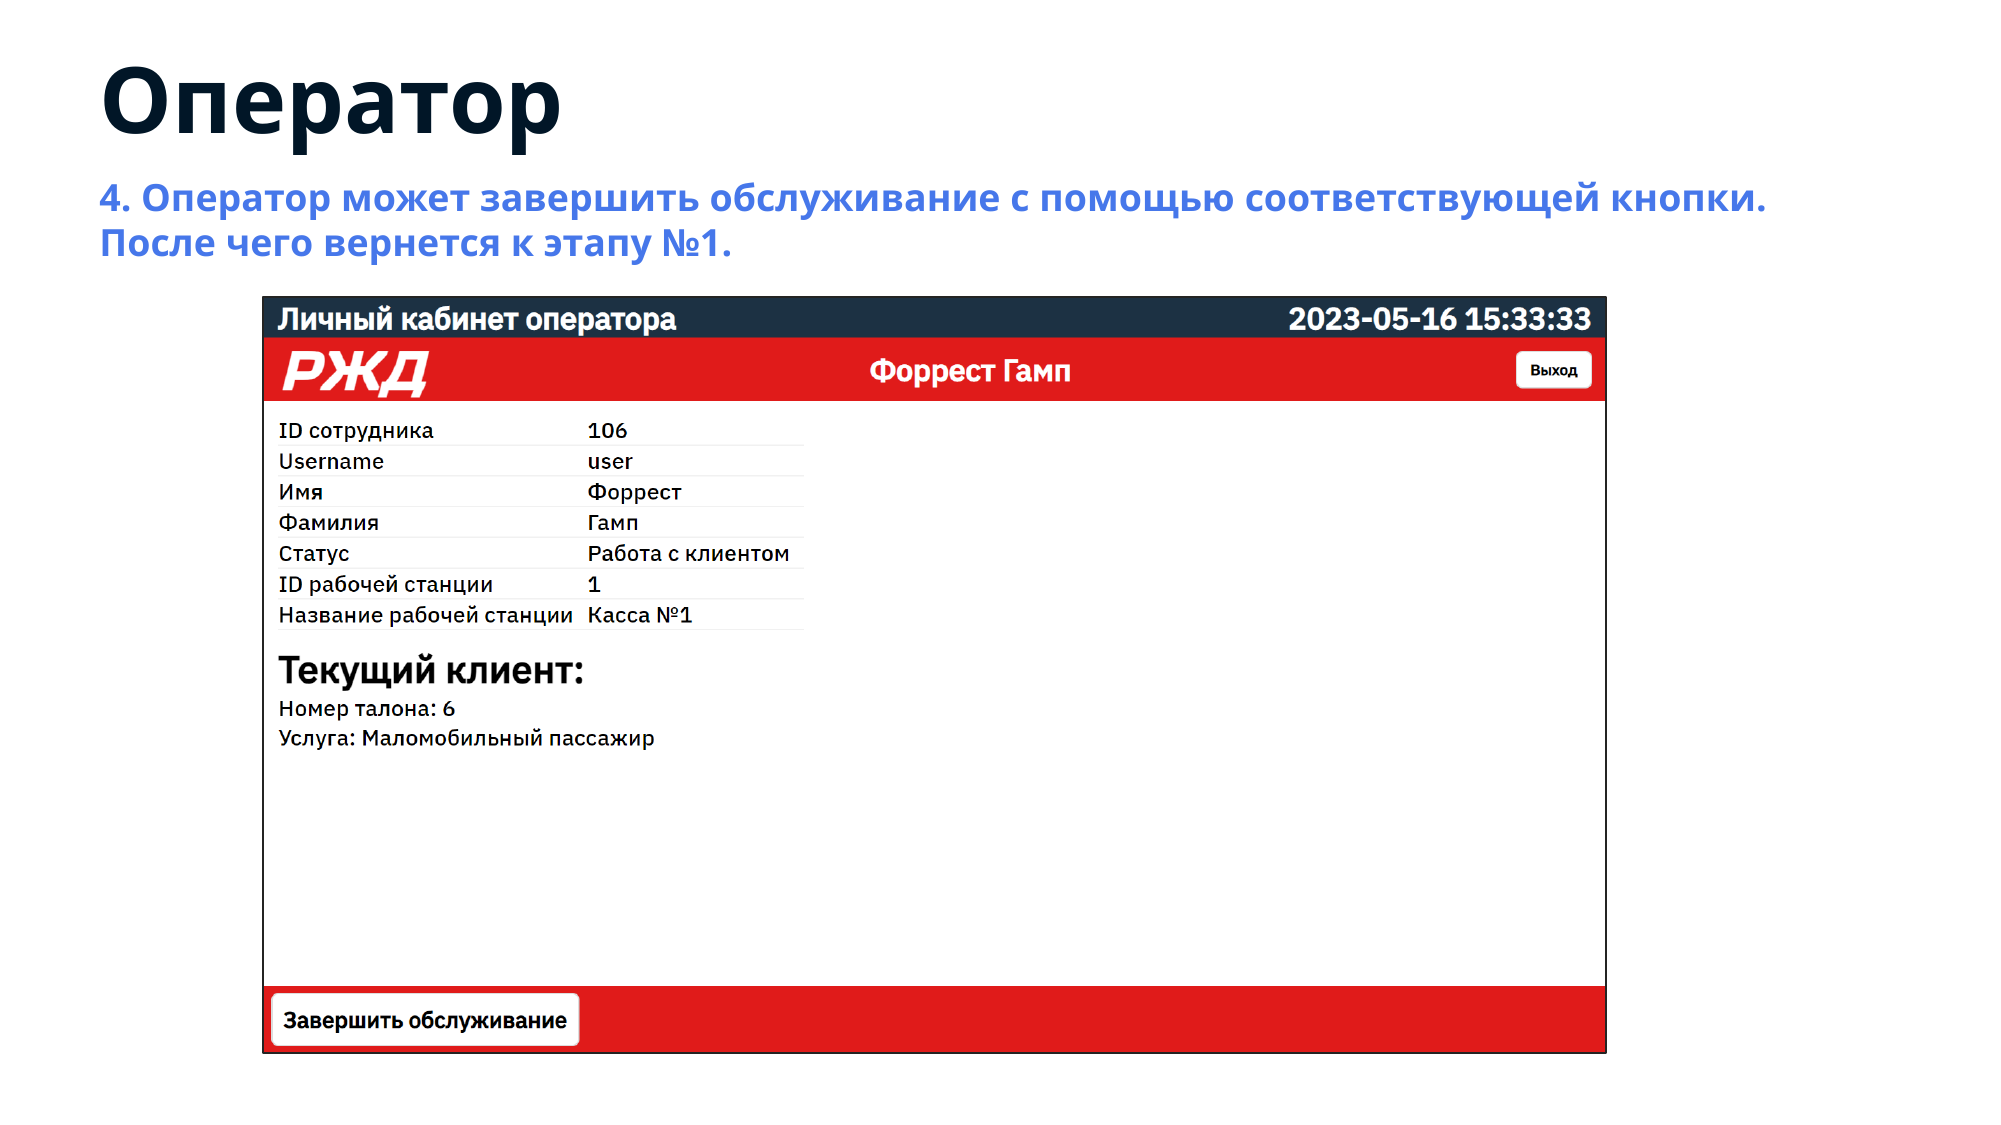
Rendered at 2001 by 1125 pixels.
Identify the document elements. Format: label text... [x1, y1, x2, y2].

text_box 4. Оператор может завершить обслуживание с помощью соответствующей кнопки. После чего вернется к этапу №1. [84, 166, 1936, 272]
text_box Оператор [84, 42, 1786, 157]
picture [264, 298, 1605, 1052]
